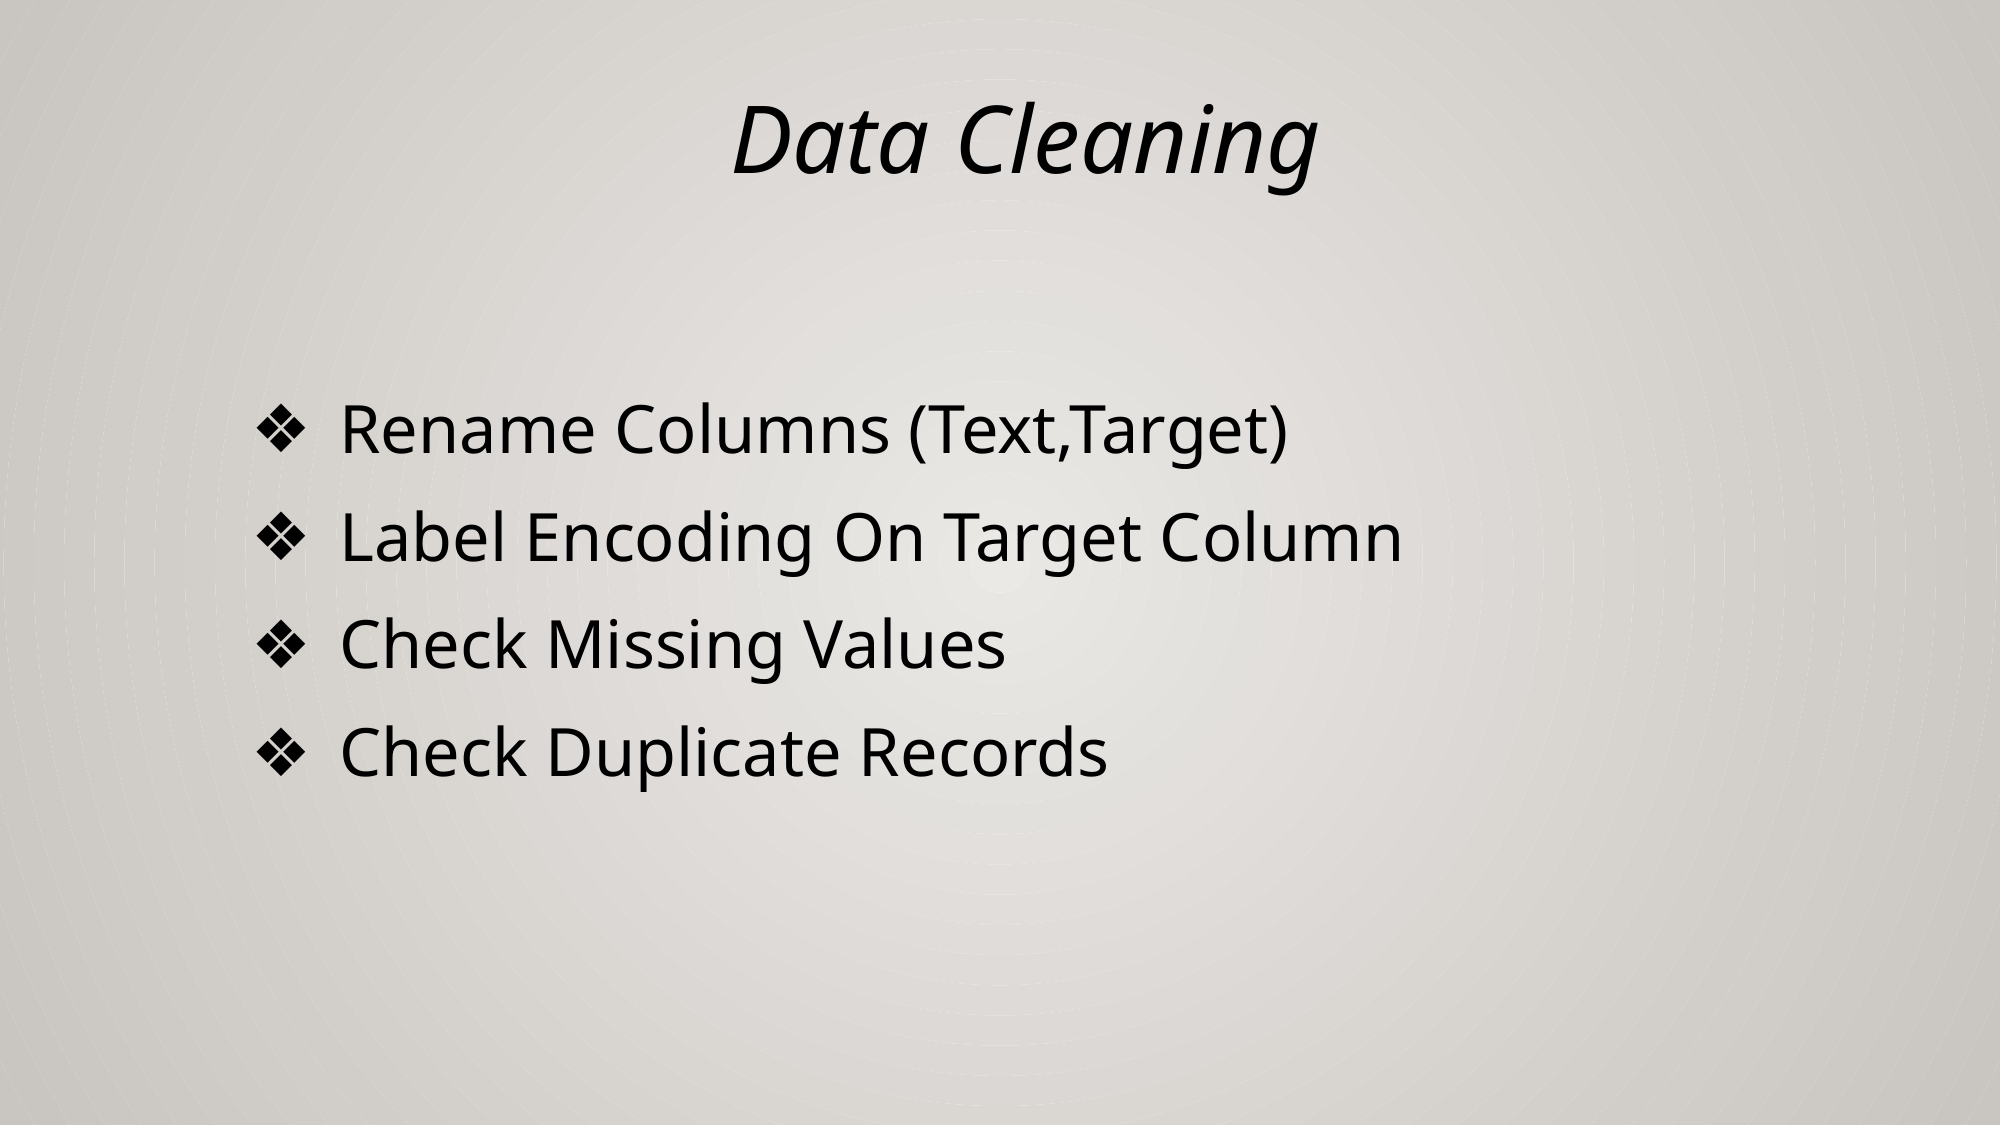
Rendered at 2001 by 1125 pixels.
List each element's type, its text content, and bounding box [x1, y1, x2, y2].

title Data Cleaning [238, 84, 1814, 257]
text_box Rename Columns (Text,Target) Label Encoding On Target Column Check Missing Values Check Duplicate Records [232, 343, 1768, 806]
